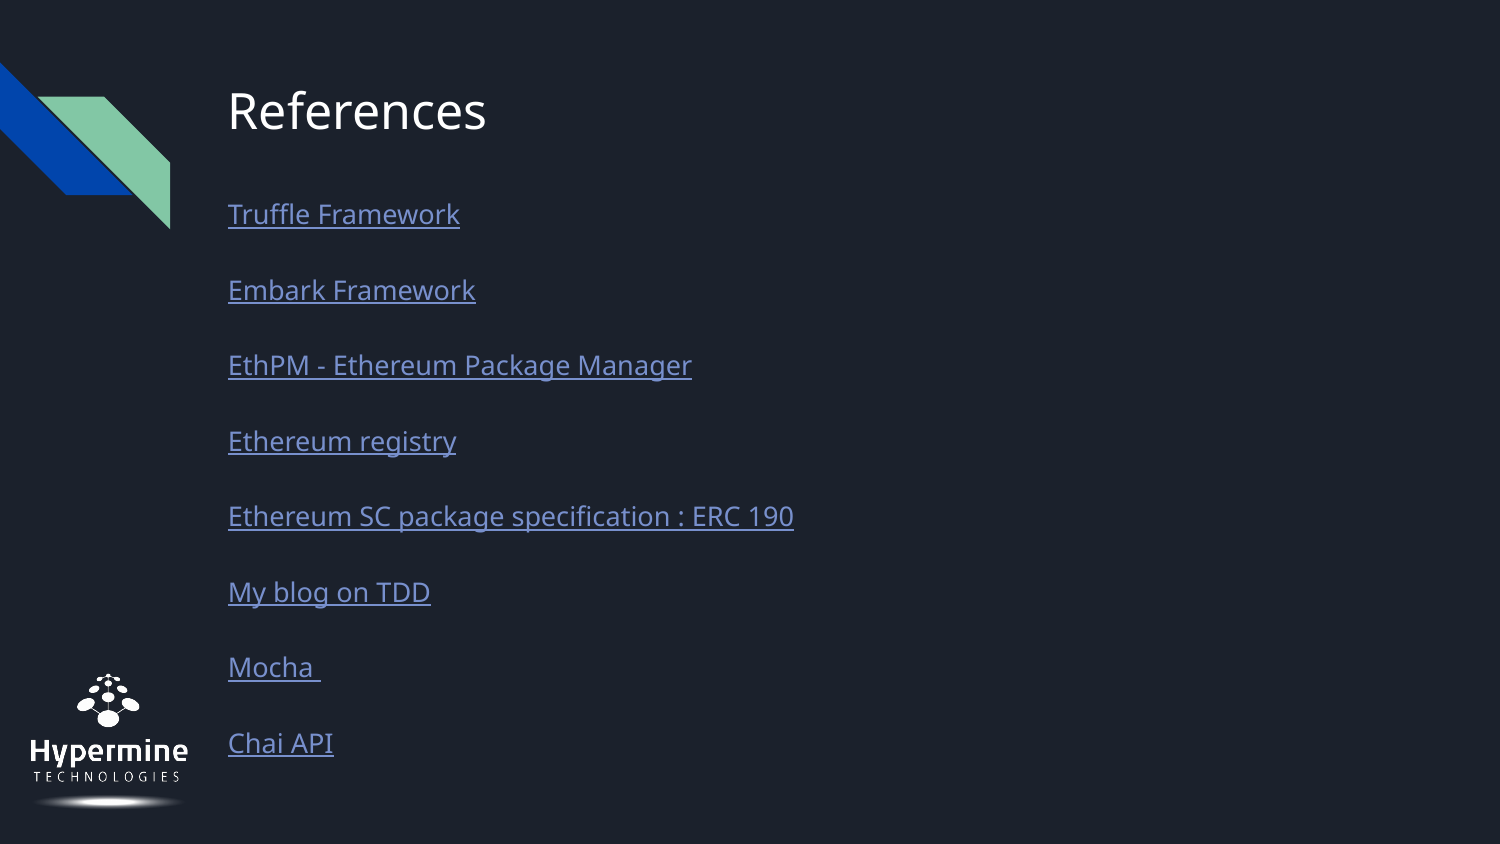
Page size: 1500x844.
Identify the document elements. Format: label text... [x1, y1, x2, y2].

picture [26, 672, 192, 811]
title References [212, 64, 1482, 175]
list Truffle Framework Embark Framework EthPM - Ethereum Package Manager Ethereum registry Ethereum SC package specification : ERC 190 My blog on TDD Mocha Chai API [212, 177, 1482, 813]
